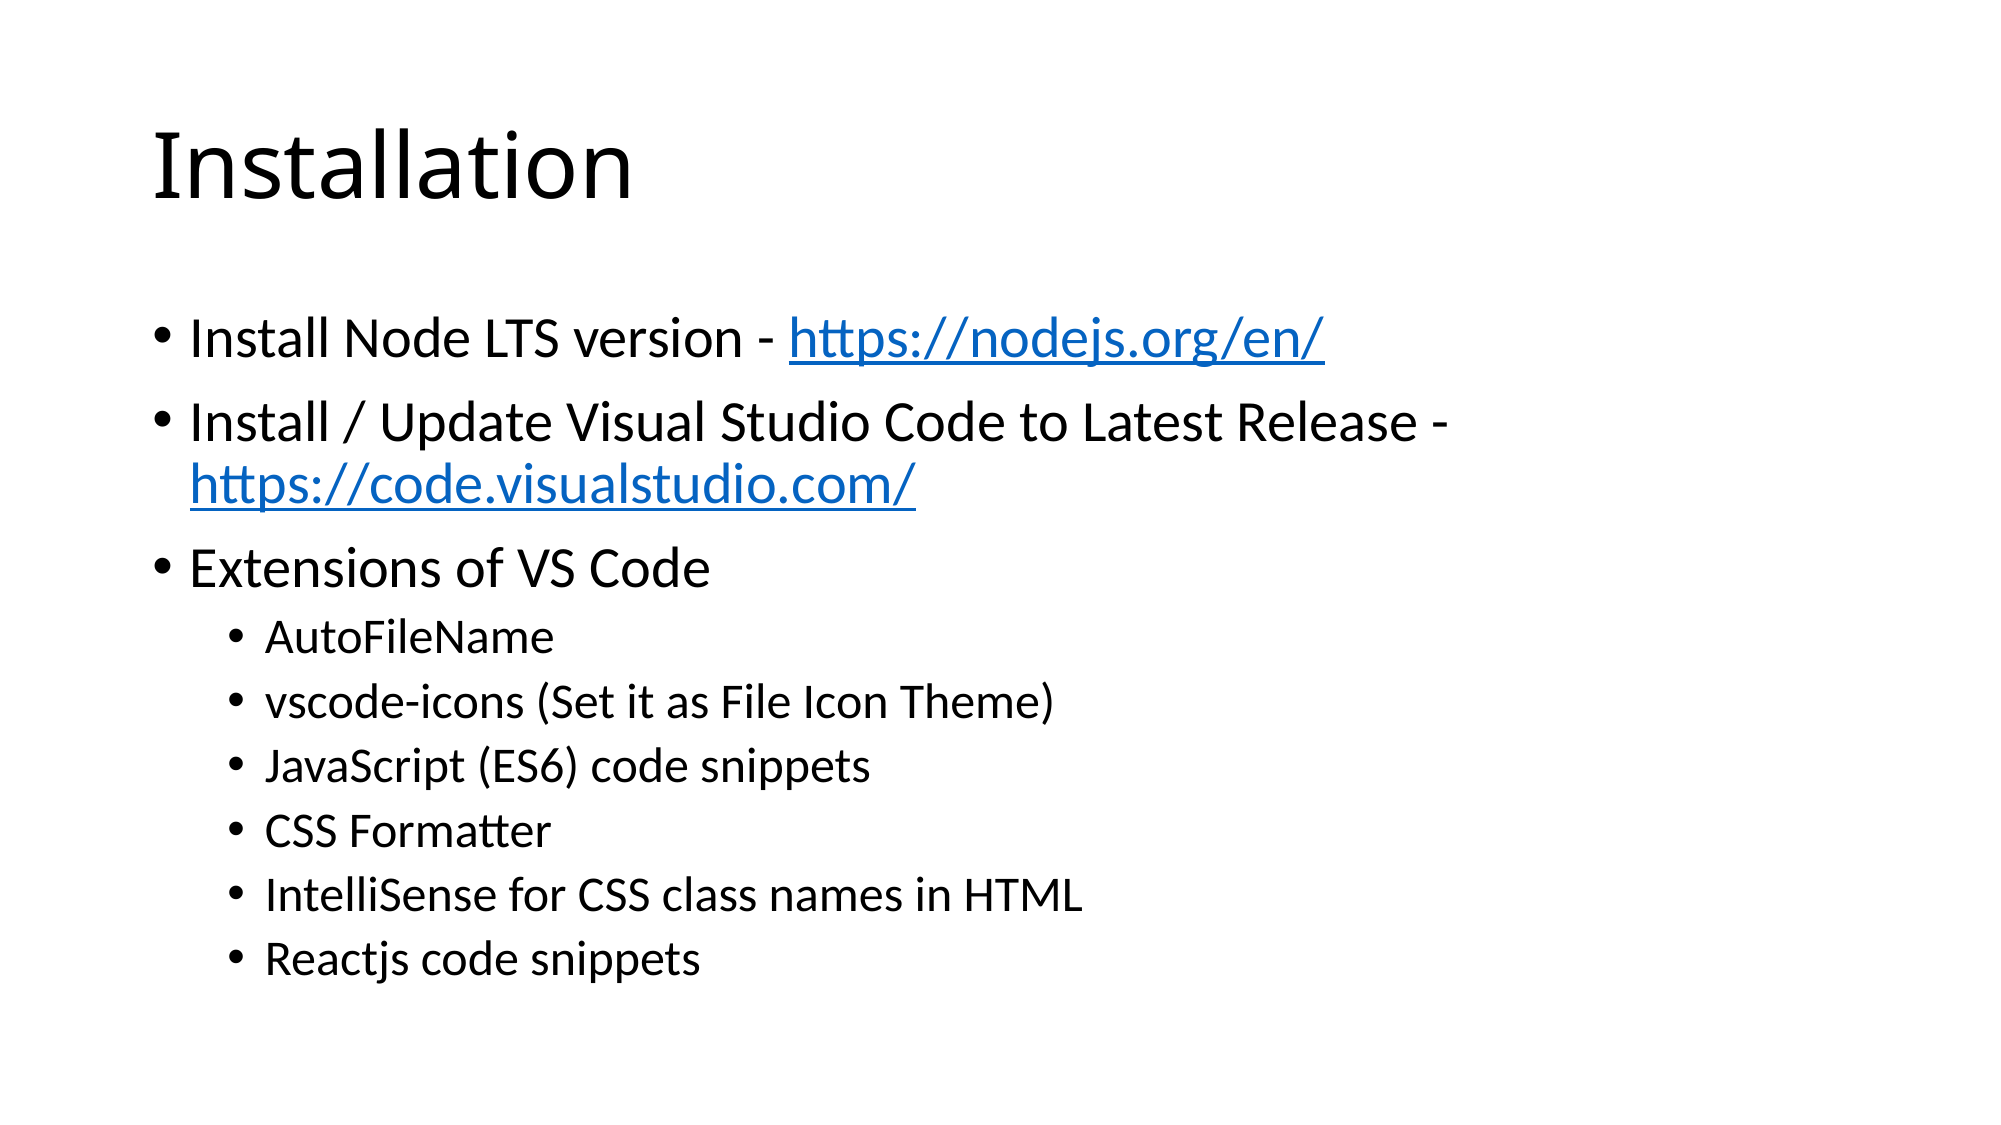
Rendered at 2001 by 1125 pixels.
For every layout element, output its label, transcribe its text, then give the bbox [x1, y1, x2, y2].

list Install Node LTS version - https://nodejs.org/en/ Install / Update Visual Studio Code to Latest Release - https://code.visualstudio.com/ Extensions of VS Code AutoFileName vscode-icons (Set it as File Icon Theme) JavaScript (ES6) code snippets CSS Formatter IntelliSense for CSS class names in HTML Reactjs code snippets [137, 299, 1863, 1014]
title Installation [137, 59, 1863, 278]
